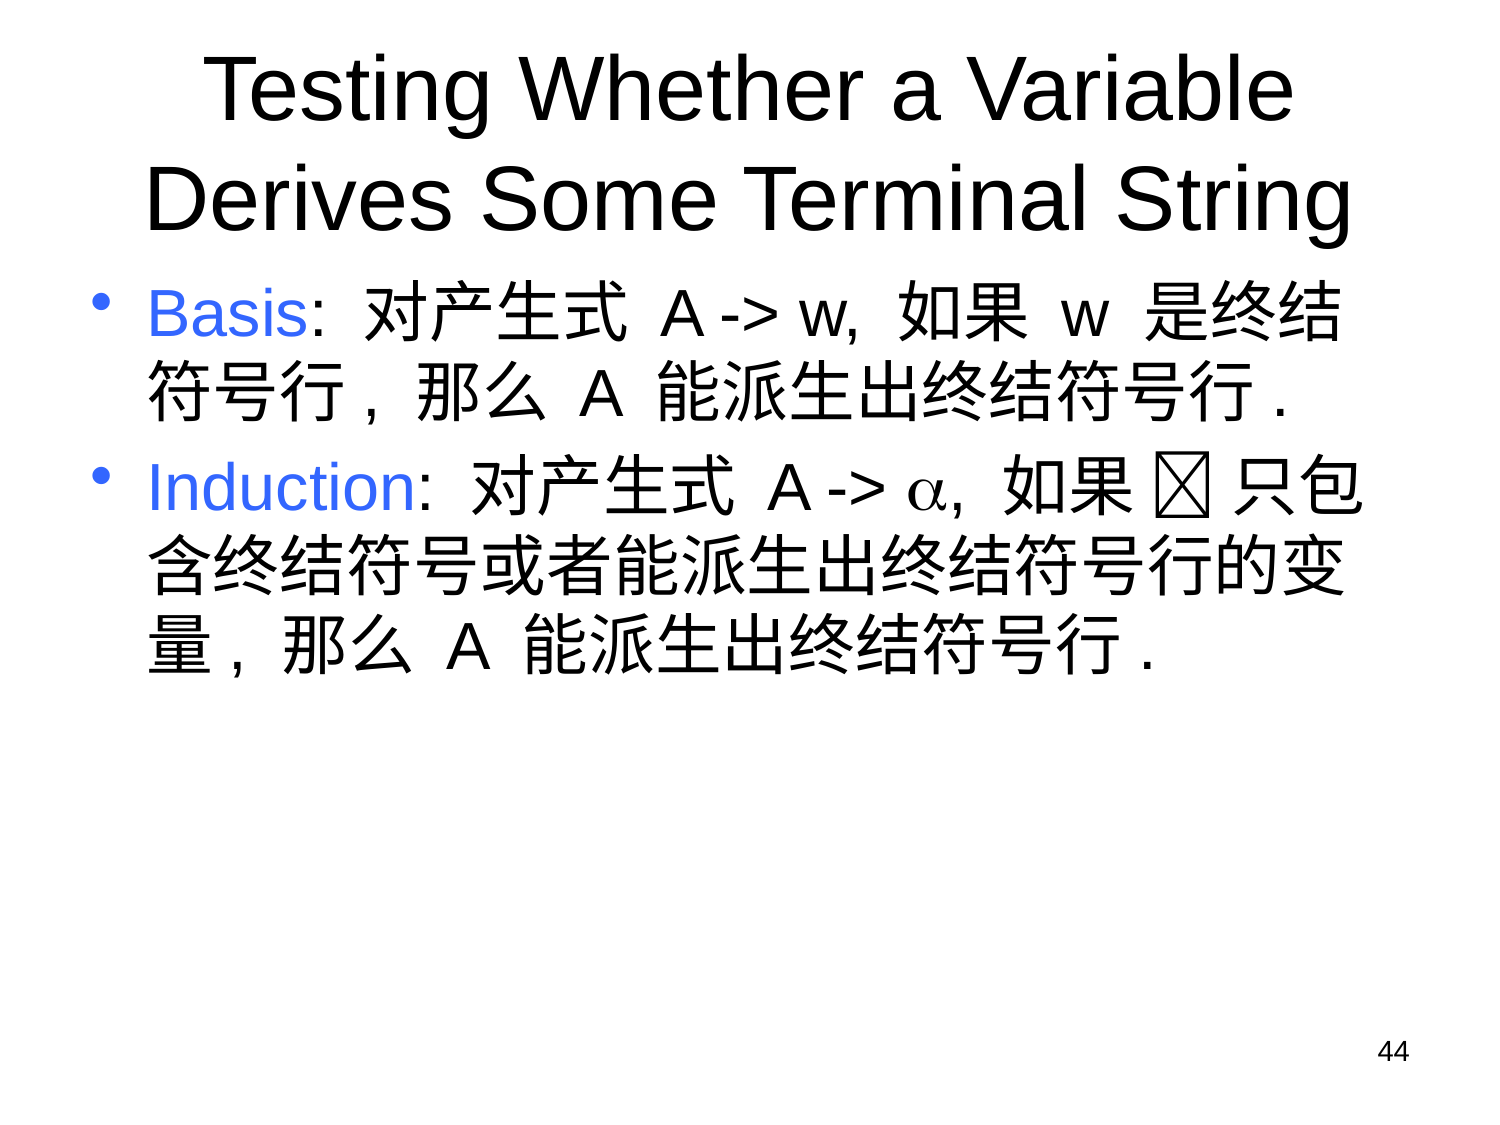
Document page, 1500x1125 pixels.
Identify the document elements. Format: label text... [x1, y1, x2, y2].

title Testing Whether a Variable Derives Some Terminal String [75, 45, 1425, 233]
list Basis: 对产生式 A -> w, 如果 w 是终结符号行, 那么 A 能派生出终结符号行. Induction: 对产生式 A -> , 如果  只包含终结符号或者能派生出终结符号行的变量, 那么 A 能派生出终结符号行. [75, 262, 1425, 1005]
slide_number 44 [1074, 1024, 1425, 1103]
